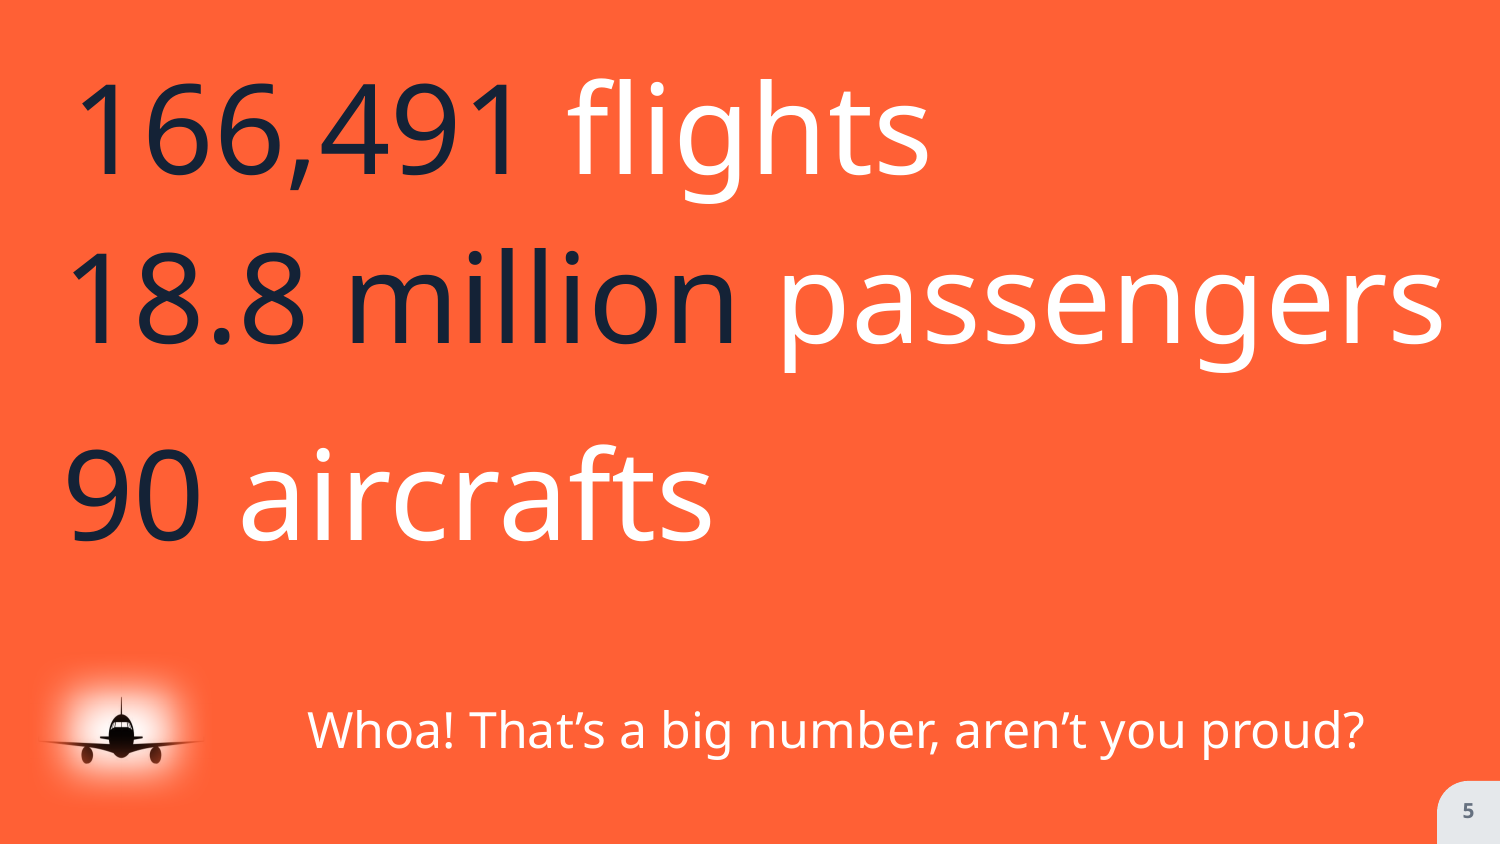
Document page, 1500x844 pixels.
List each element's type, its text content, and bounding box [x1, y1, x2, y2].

subtitle Whoa! That’s a big number, aren’t you proud? [198, 698, 1474, 828]
picture [26, 649, 217, 813]
text_box 90 aircrafts [47, 408, 1438, 574]
text_box 18.8 million passengers [47, 211, 1500, 376]
slide_number 5 [1437, 780, 1500, 844]
title 166,491 flights [0, 38, 1140, 230]
